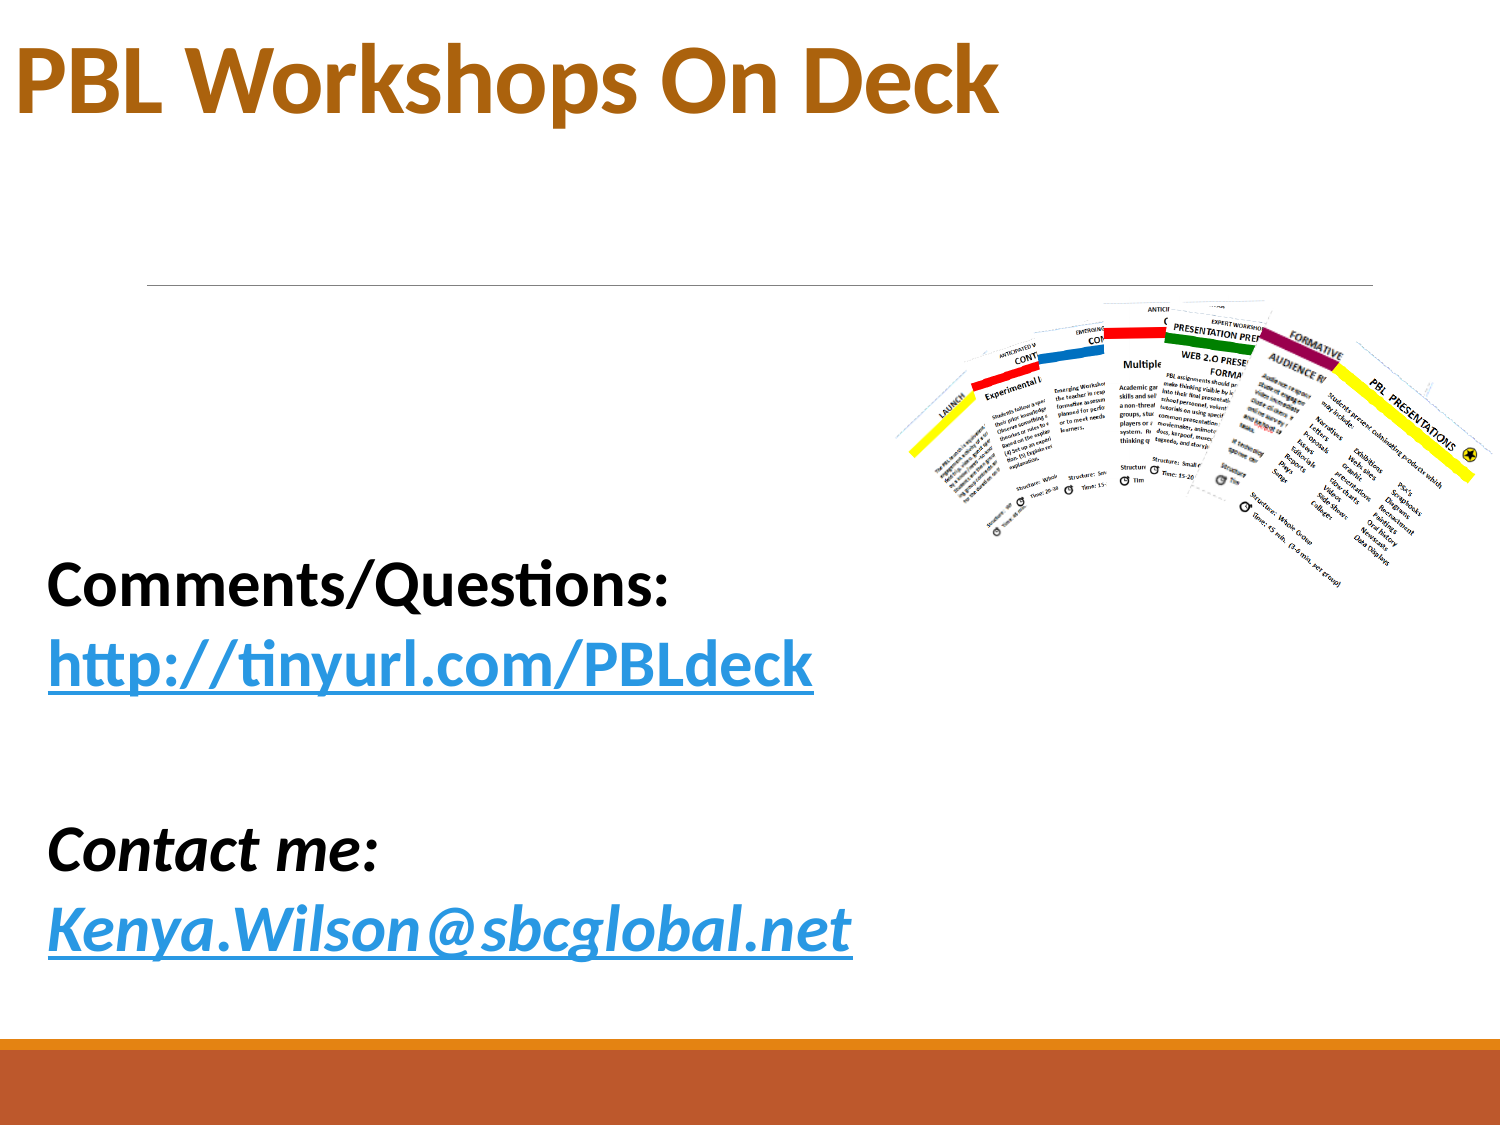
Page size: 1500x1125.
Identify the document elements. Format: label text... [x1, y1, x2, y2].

text_box Comments/Questions: http://tinyurl.com/PBLdeck [32, 452, 1391, 707]
text_box Contact me: Kenya.Wilson@sbcglobal.net [32, 797, 1186, 1018]
text_box PBL Workshops On Deck [0, 24, 1238, 167]
picture [894, 294, 1494, 583]
